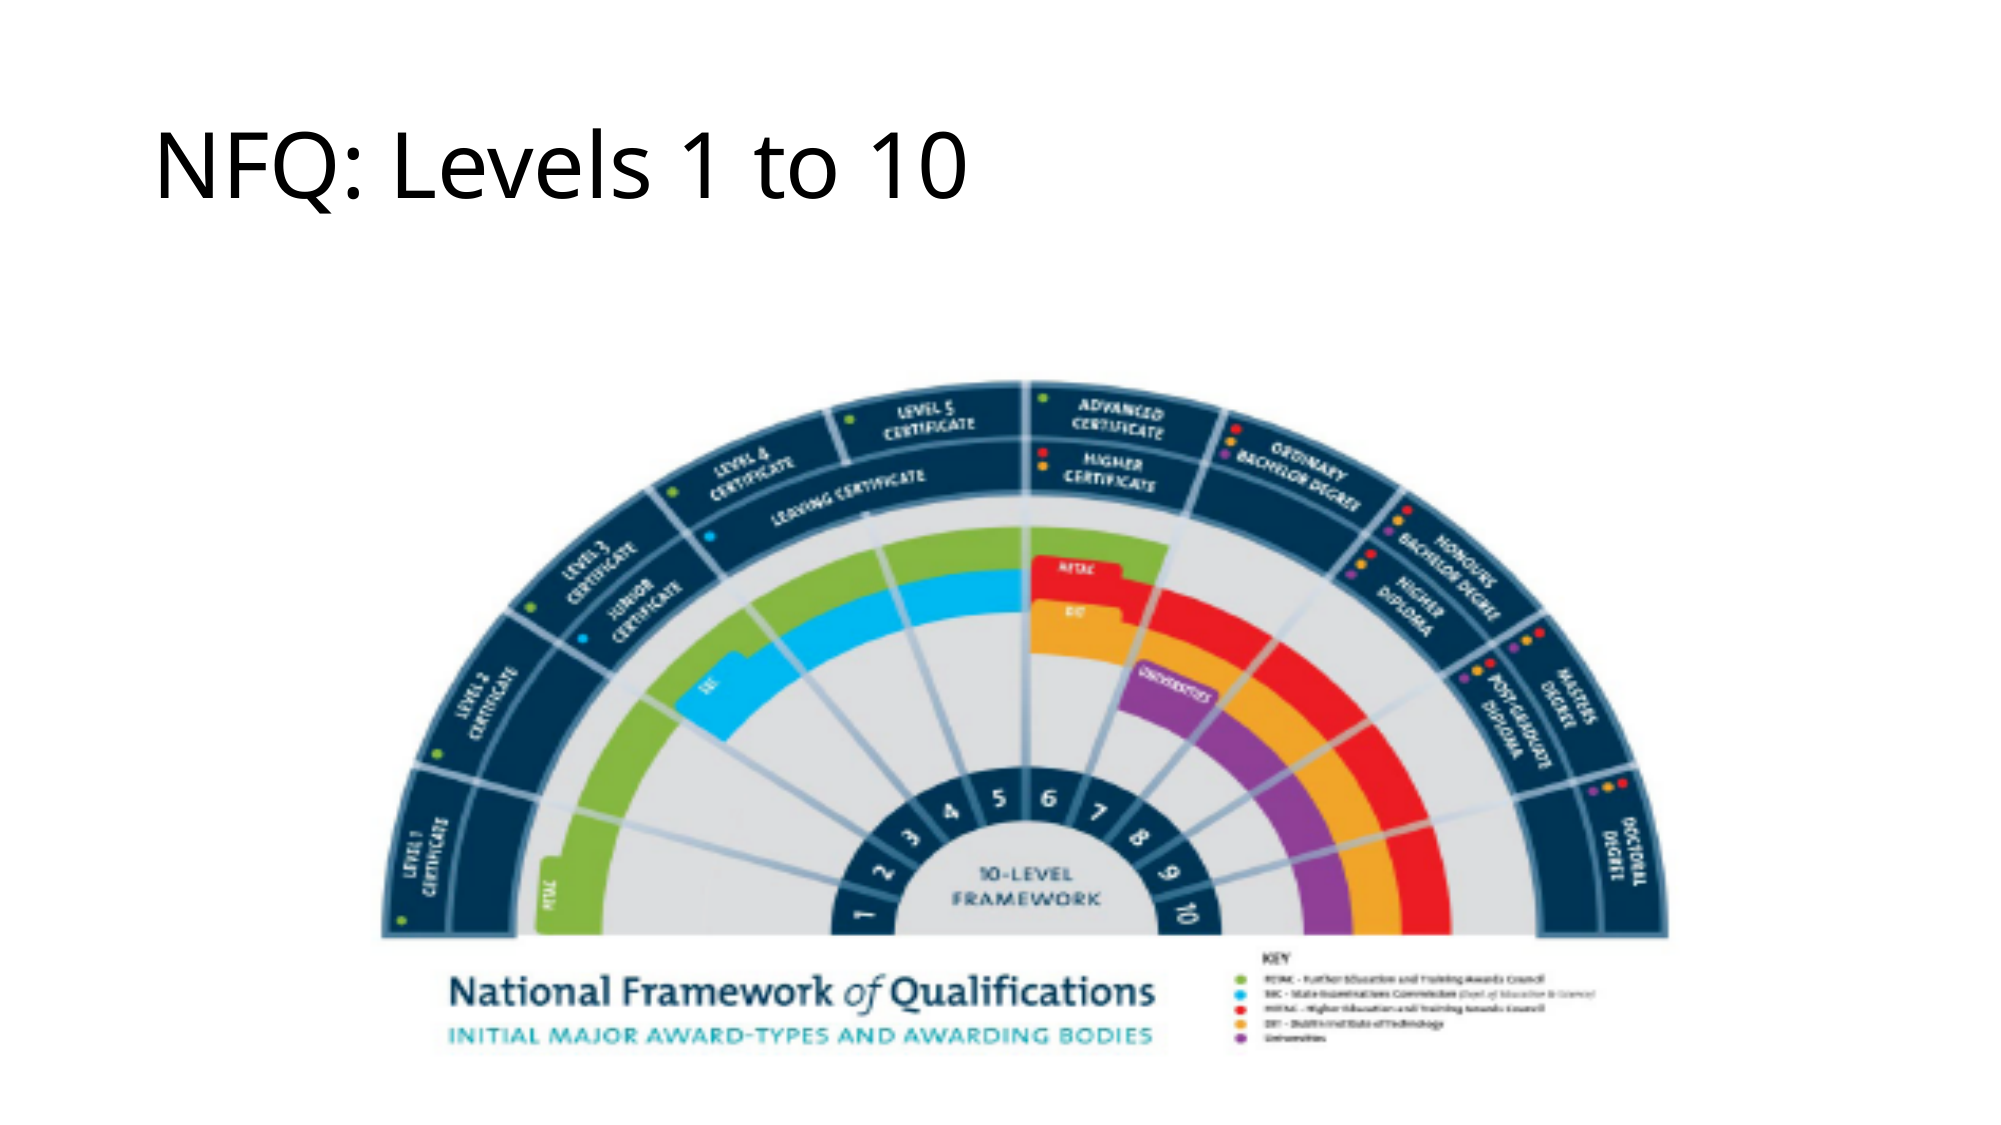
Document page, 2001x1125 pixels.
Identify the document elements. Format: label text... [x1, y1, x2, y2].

title NFQ: Levels 1 to 10 [137, 59, 1863, 278]
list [170, 277, 1771, 1070]
